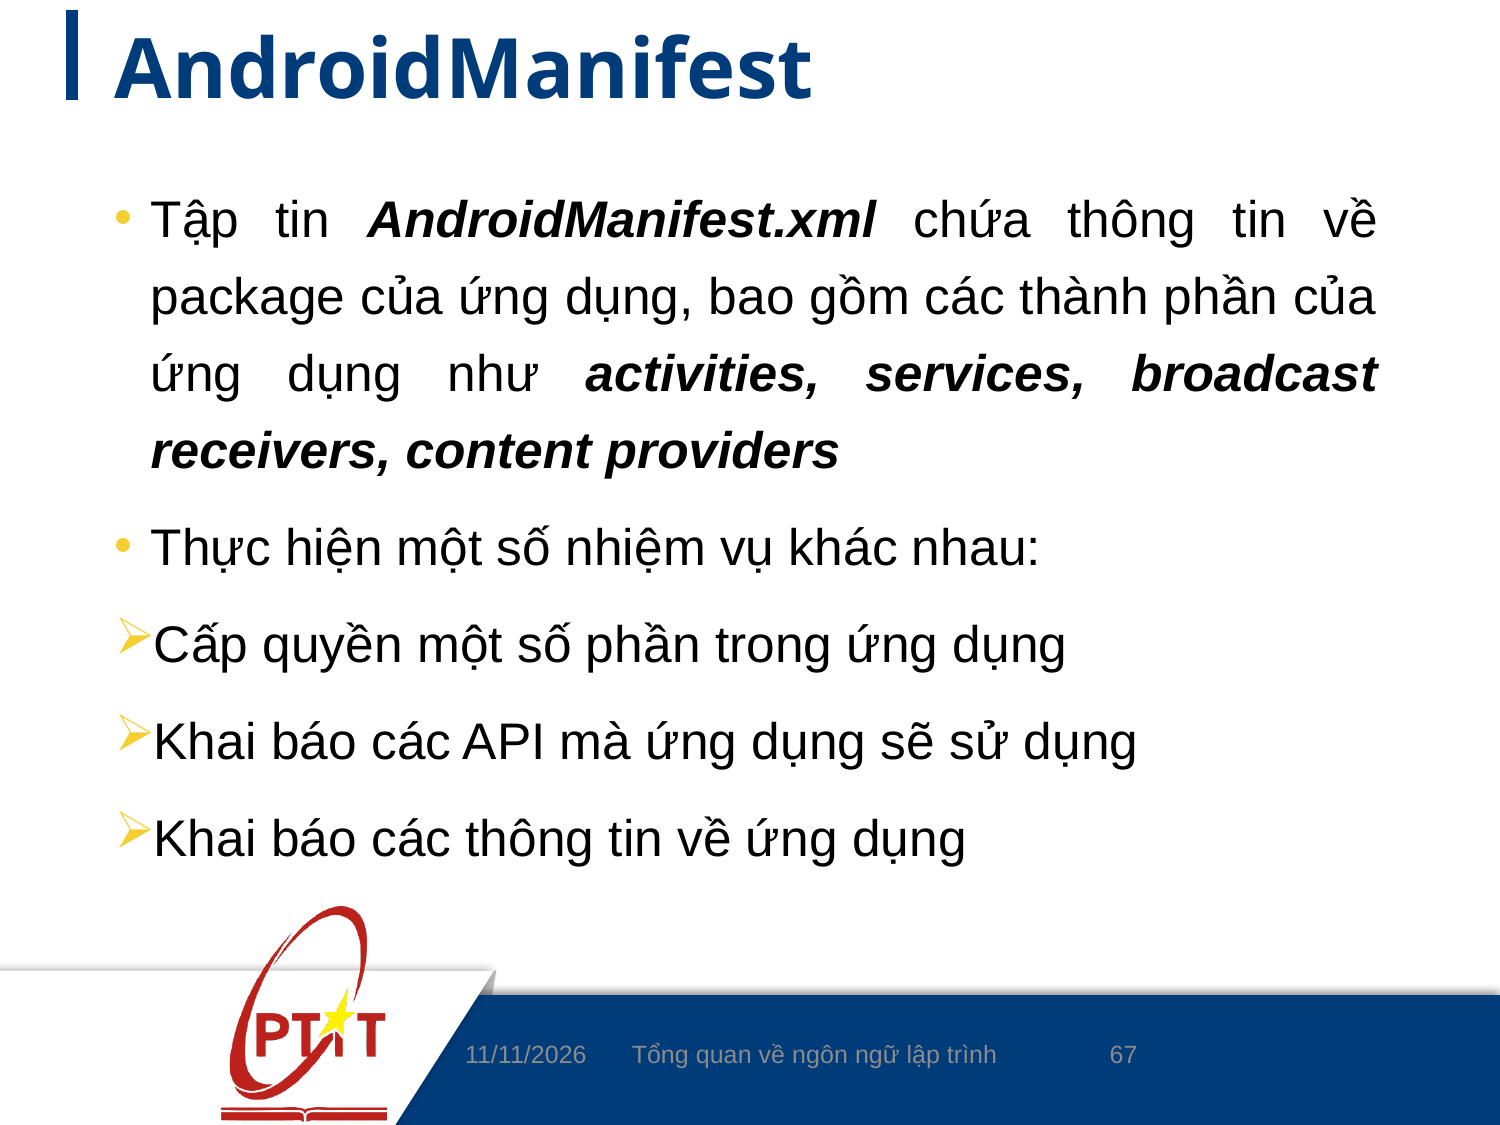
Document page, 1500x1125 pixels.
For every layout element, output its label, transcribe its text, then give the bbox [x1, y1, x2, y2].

slide_number 67 [815, 1023, 1153, 1084]
list Tập tin AndroidManifest.xml chứa thông tin về package của ứng dụng, bao gồm các thành phần của ứng dụng như activities, services, broadcast receivers, content providers Thực hiện một số nhiệm vụ khác nhau: Cấp quyền một số phần trong ứng dụng Khai báo các API mà ứng dụng sẽ sử dụng Khai báo các thông tin về ứng dụng [99, 162, 1394, 882]
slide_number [450, 1023, 561, 1084]
picture [221, 906, 387, 1122]
footer Tổng quan về ngôn ngữ lập trình [561, 1023, 815, 1084]
title AndroidManifest [99, 5, 1394, 138]
